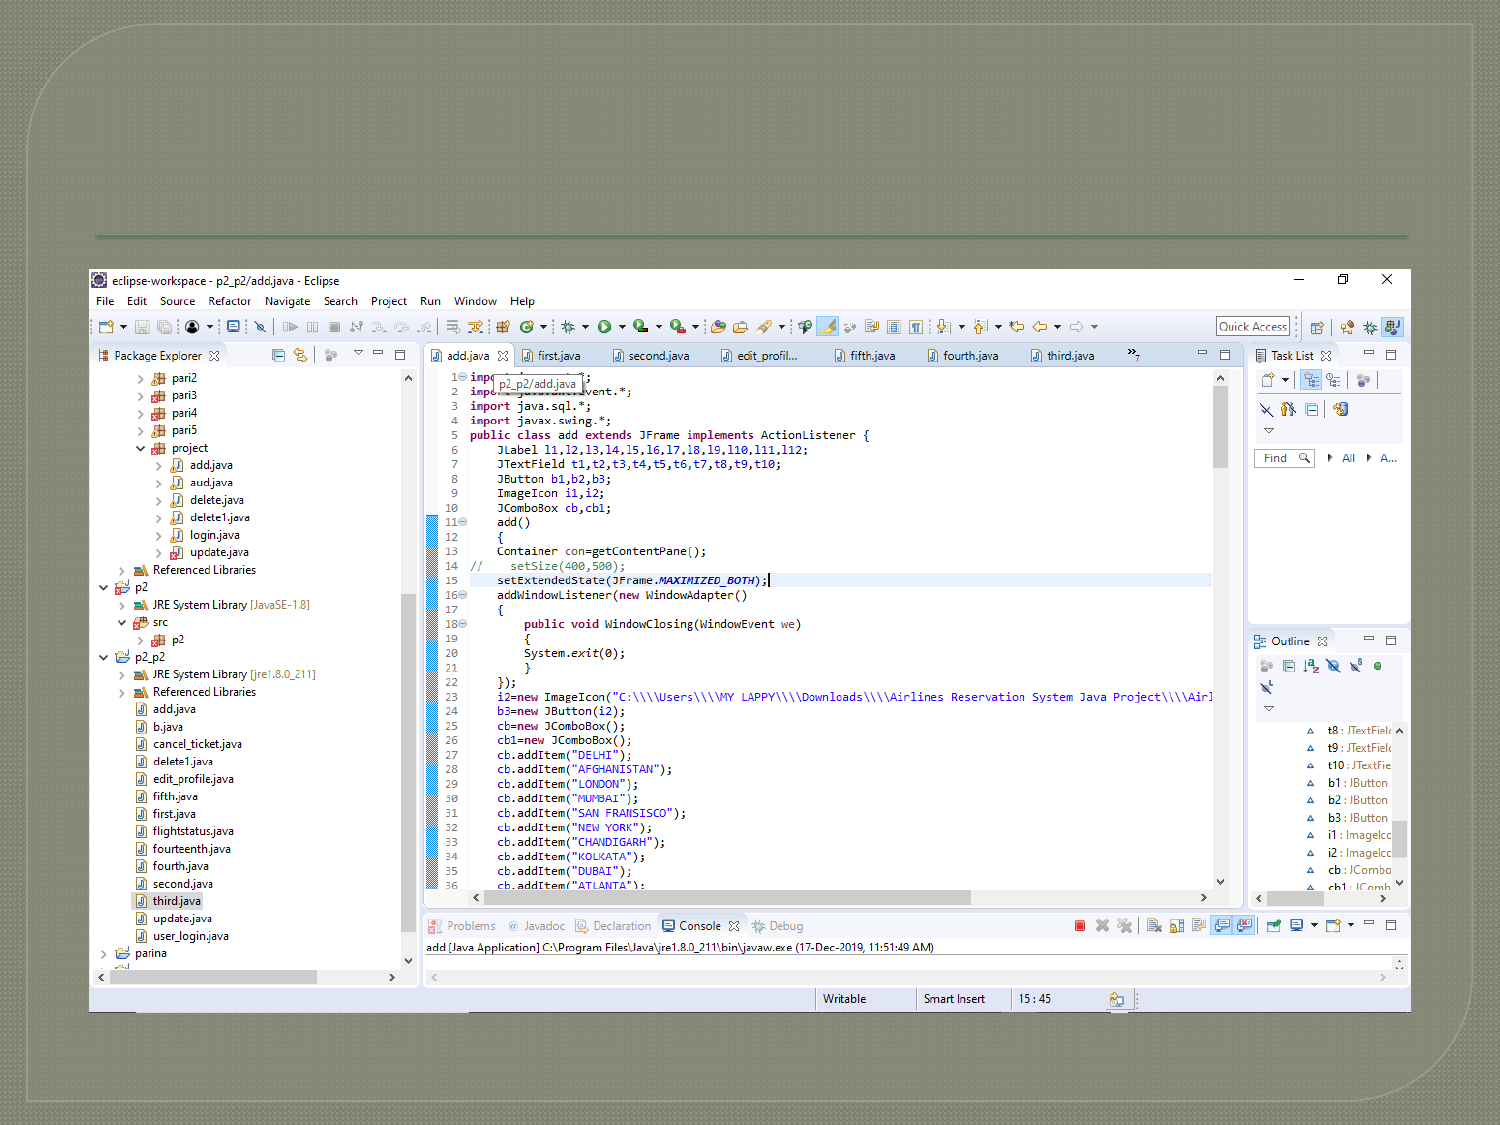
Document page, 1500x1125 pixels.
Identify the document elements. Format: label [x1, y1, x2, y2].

list [89, 269, 1411, 1013]
